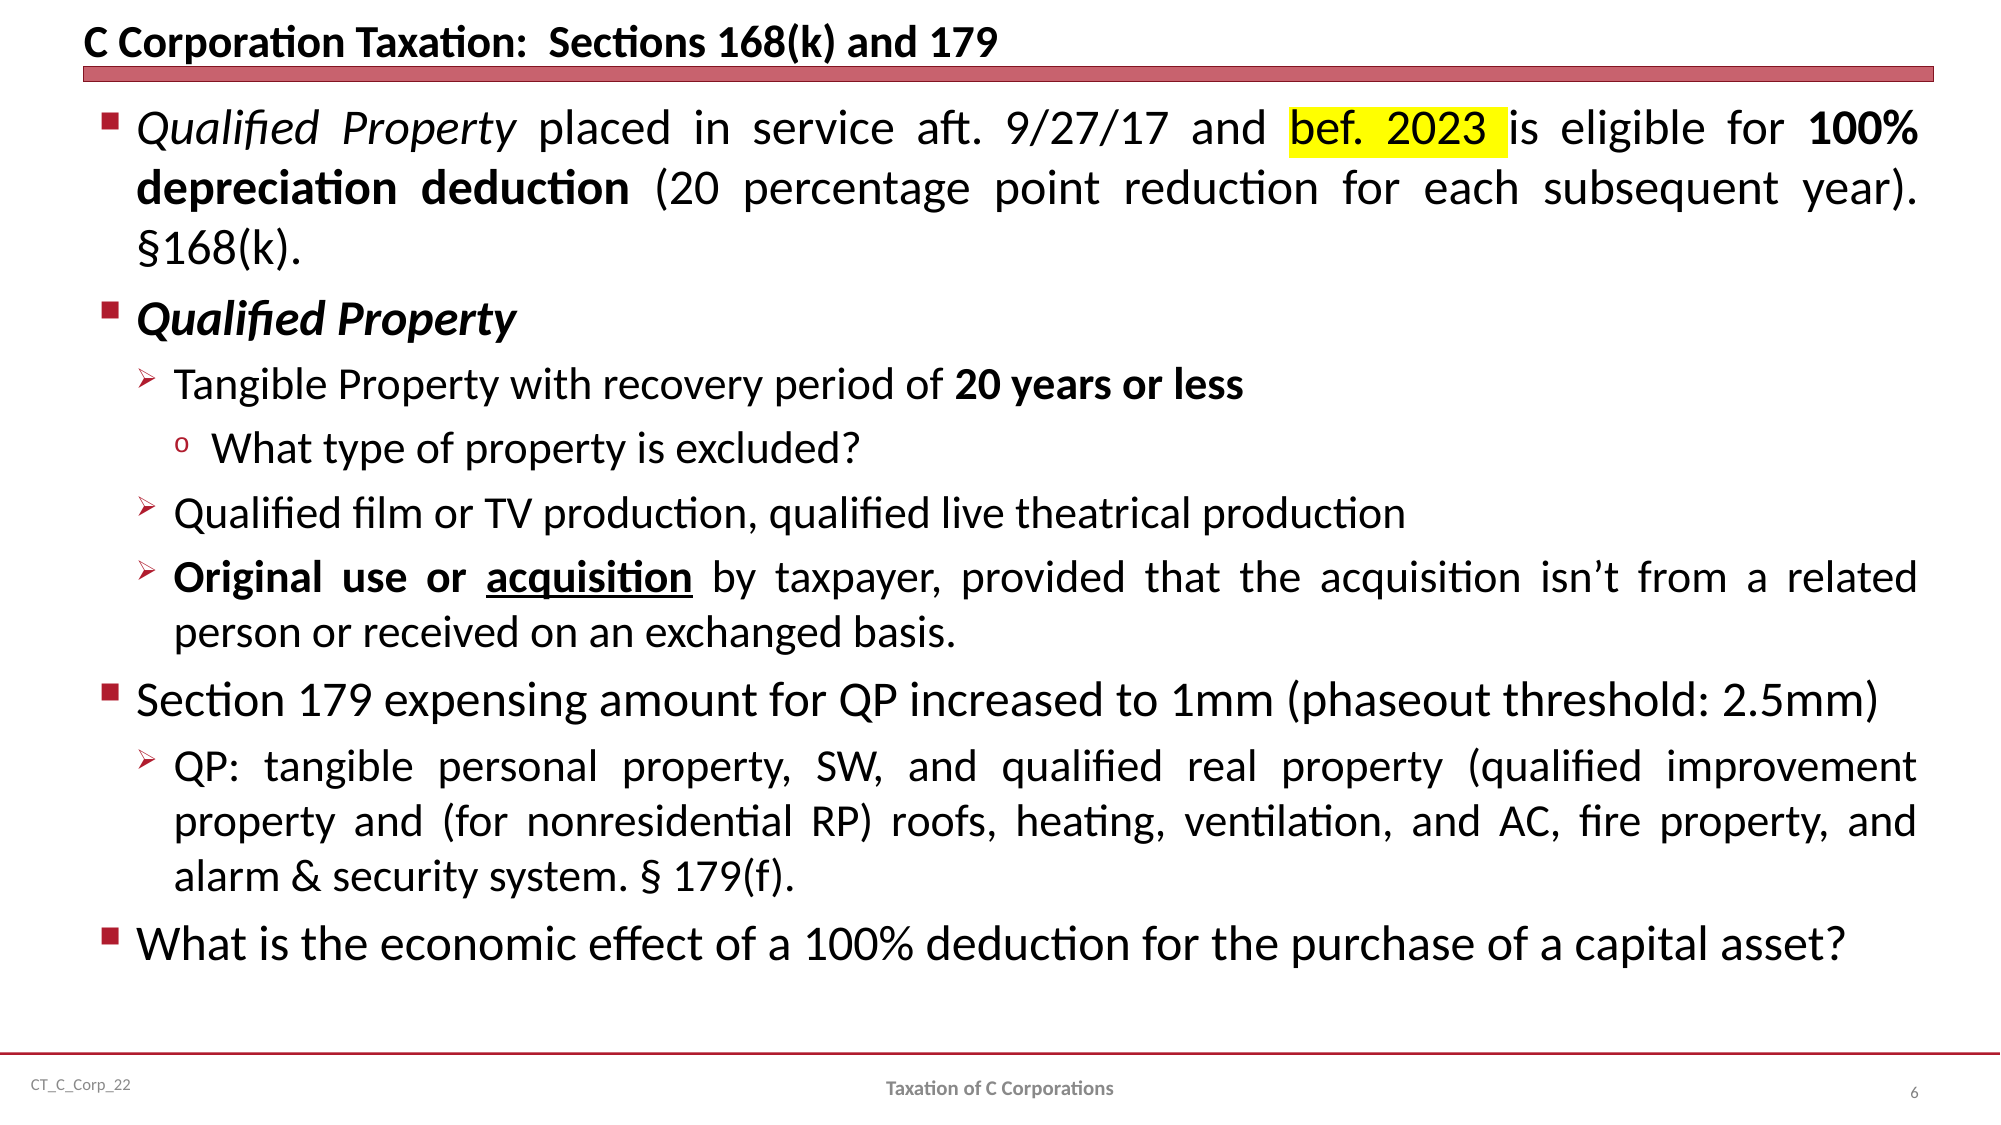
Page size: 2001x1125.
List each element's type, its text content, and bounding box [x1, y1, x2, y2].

slide_number 6 [1834, 1061, 1934, 1122]
footer Taxation of C Corporations [683, 1056, 1317, 1117]
list Qualified Property placed in service aft. 9/27/17 and bef. 2023 is eligible for 100% depreciation deduction (20 percentage point reduction for each subsequent year). §168(k). Qualified Property Tangible Property with recovery period of 20 years or less What type of property is excluded? Qualified film or TV production, qualified live theatrical production Original use or acquisition by taxpayer, provided that the acquisition isn’t from a related person or received on an exchanged basis. Section 179 expensing amount for QP increased to 1mm (phaseout threshold: 2.5mm) QP: tangible personal property, SW, and qualified real property (qualified improvement property and (for nonresidential RP) roofs, heating, ventilation, and AC, fire property, and alarm & security system. § 179(f). What is the economic effect of a 100% deduction for the purchase of a capital asset? [83, 87, 1934, 1041]
title C Corporation Taxation: Sections 168(k) and 179 [83, 6, 1935, 67]
